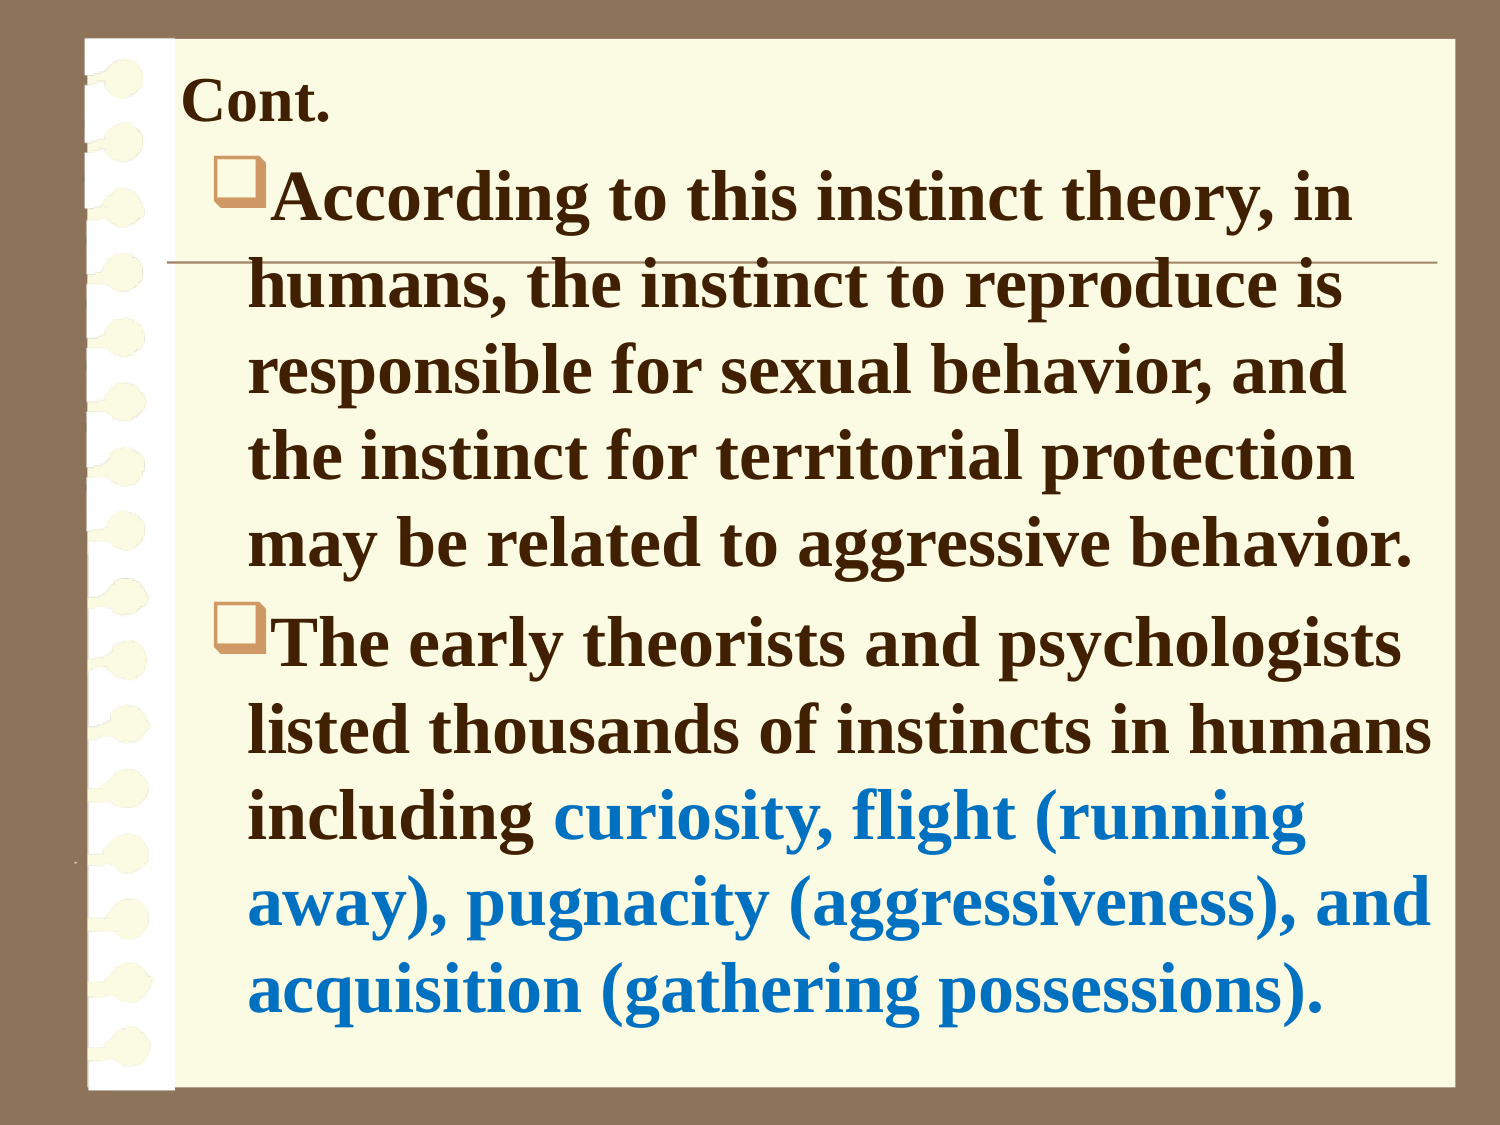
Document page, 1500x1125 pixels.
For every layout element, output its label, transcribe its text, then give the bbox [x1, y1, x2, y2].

list Cont. According to this instinct theory, in humans, the instinct to reproduce is responsible for sexual behavior, and the instinct for territorial protection may be related to aggressive behavior. The early theorists and psychologists listed thousands of instincts in humans including curiosity, flight (running away), pugnacity (aggressiveness), and acquisition (gathering possessions). [37, 50, 1463, 1050]
